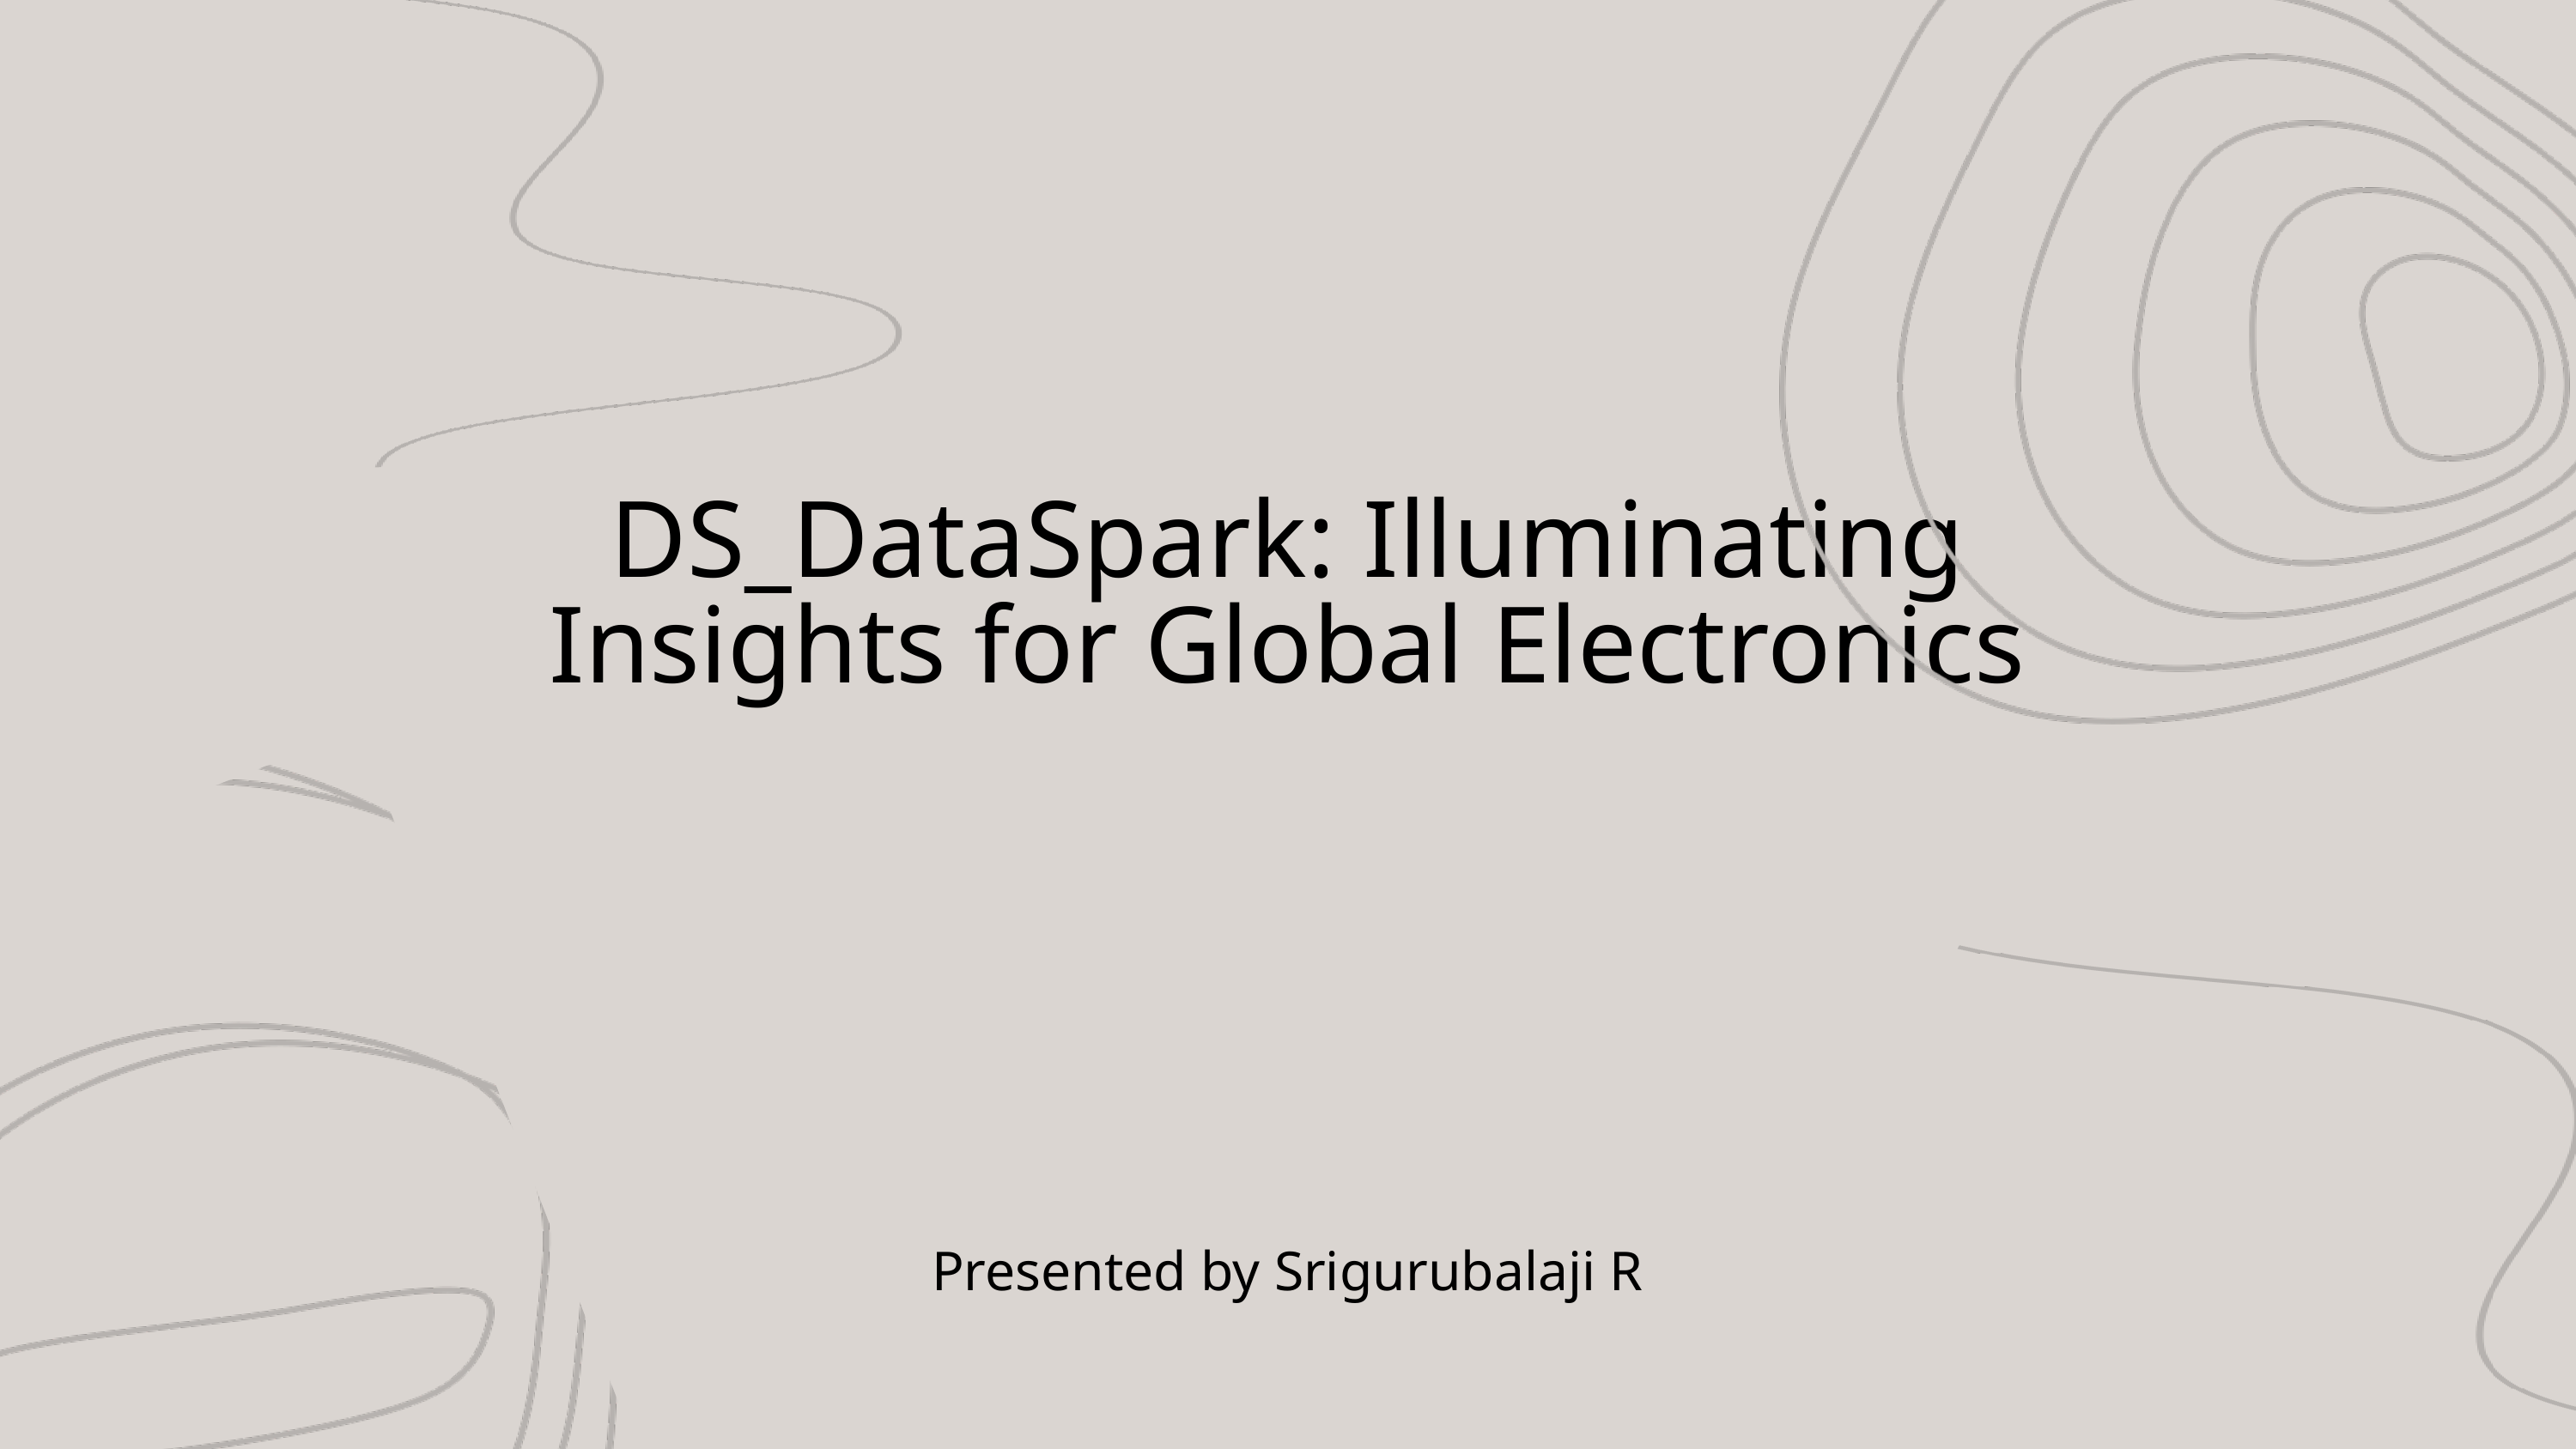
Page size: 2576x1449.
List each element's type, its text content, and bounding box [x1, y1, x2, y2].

text_box [0, 730, 637, 1449]
text_box [1776, 786, 2576, 1449]
text_box [0, 0, 909, 487]
text_box DS_DataSpark: Illuminating Insights for Global Electronics [462, 492, 1776, 704]
text_box [1776, 0, 2576, 724]
text_box Presented by Srigurubalaji R [462, 1247, 1801, 1301]
